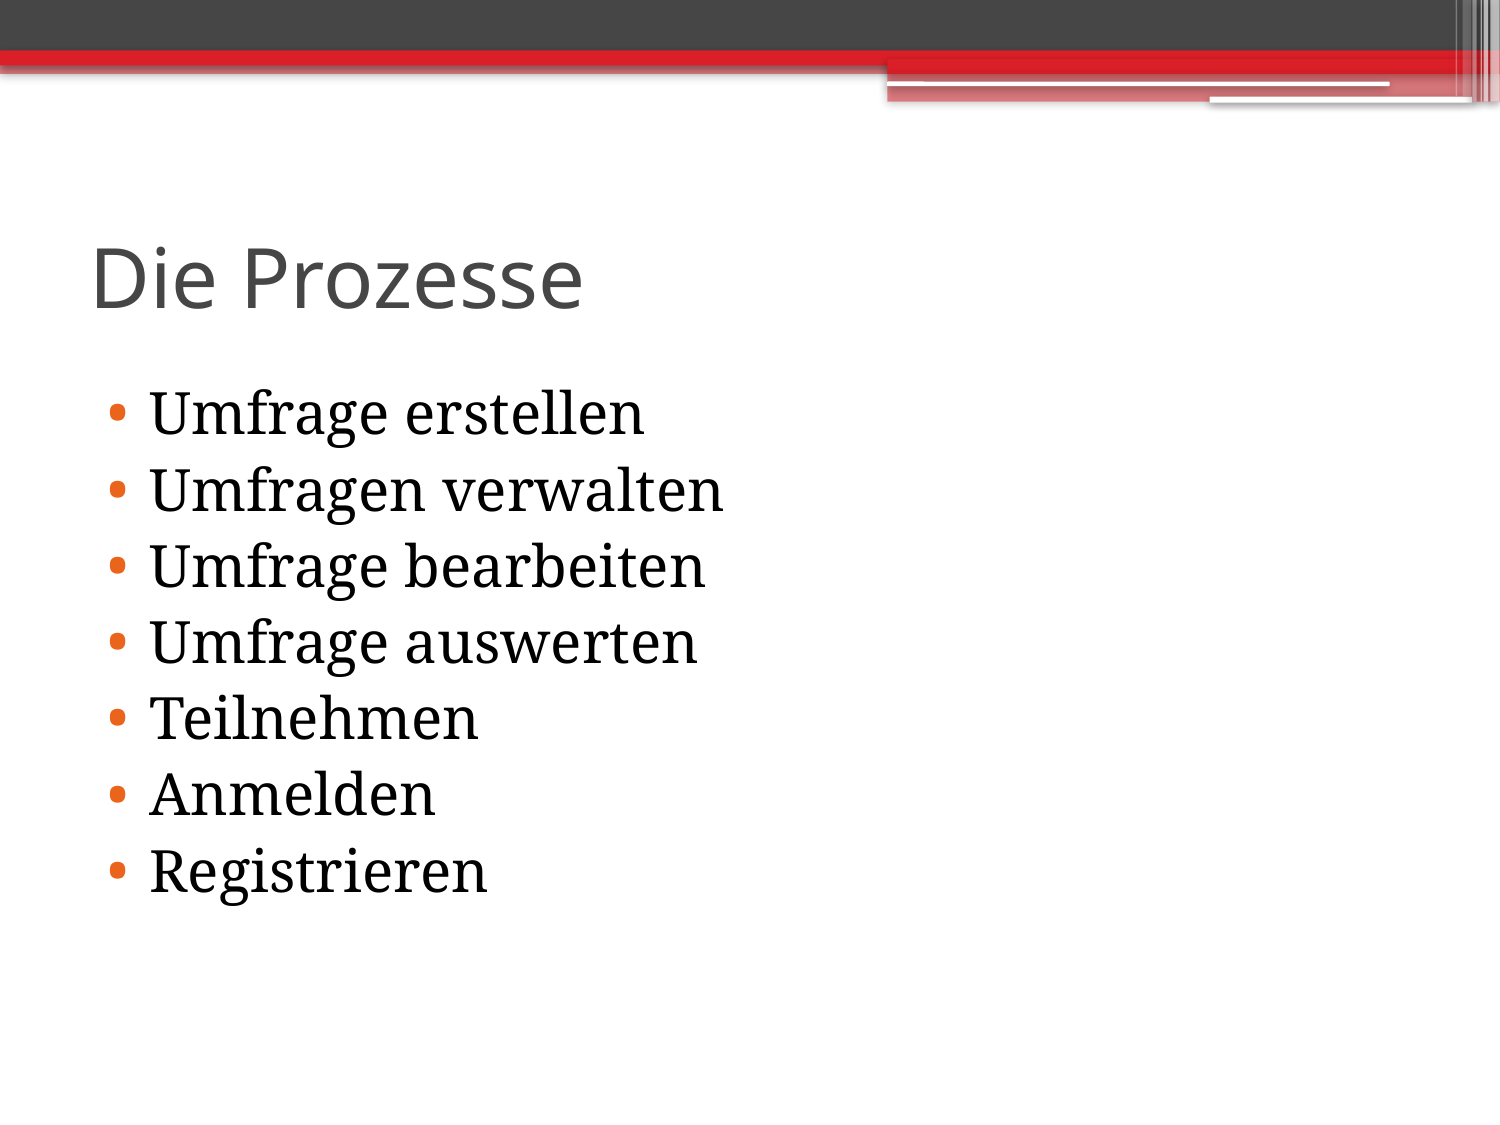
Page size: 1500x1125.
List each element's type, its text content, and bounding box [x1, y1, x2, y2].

list Umfrage erstellen Umfragen verwalten Umfrage bearbeiten Umfrage auswerten Teilnehmen Anmelden Registrieren [75, 368, 1425, 1079]
title Die Prozesse [75, 187, 1425, 363]
